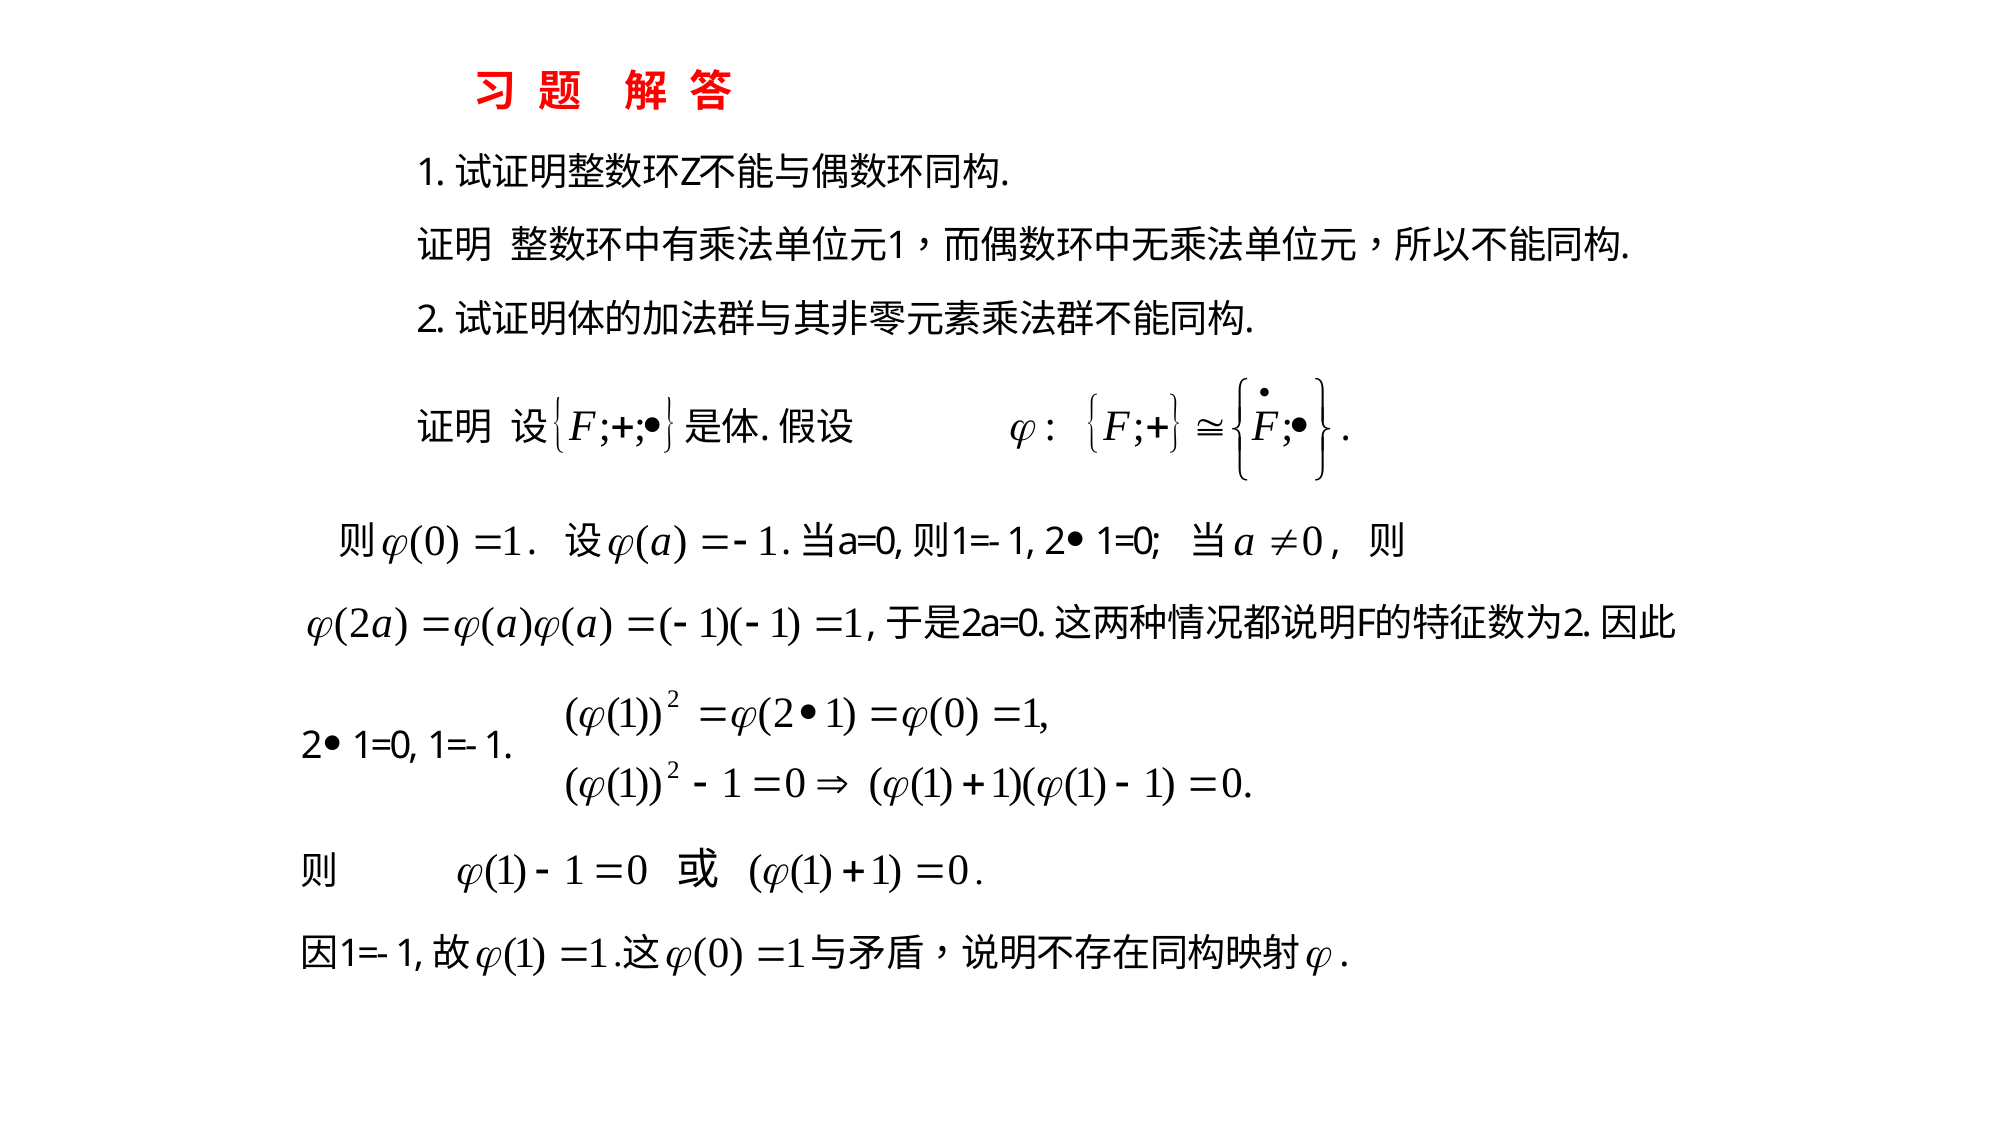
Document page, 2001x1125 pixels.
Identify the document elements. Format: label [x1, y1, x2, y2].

text_box [300, 62, 1698, 1010]
